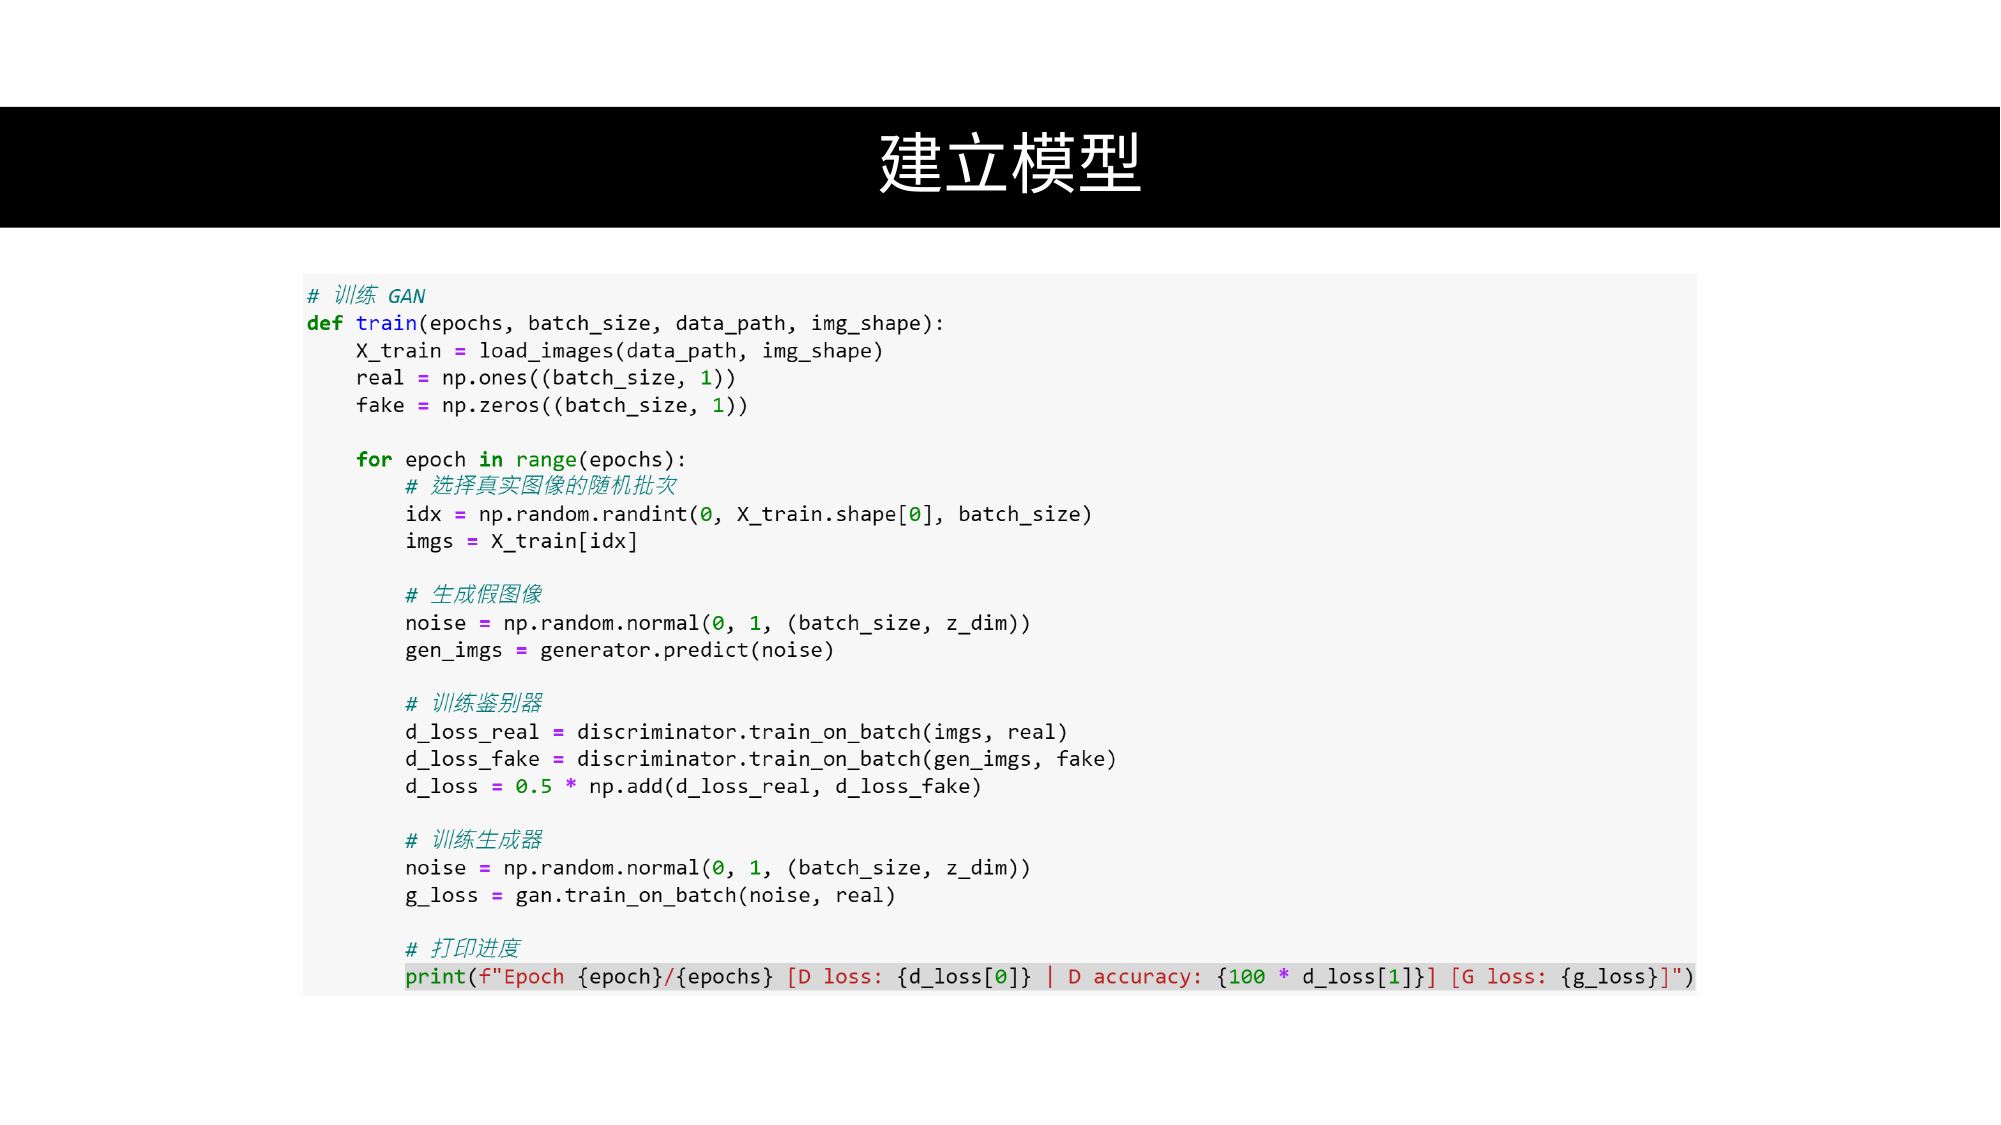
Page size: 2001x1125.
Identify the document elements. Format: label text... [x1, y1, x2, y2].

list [303, 274, 1697, 996]
title 建立模型 [91, 105, 1931, 228]
text_box [0, 106, 2000, 229]
